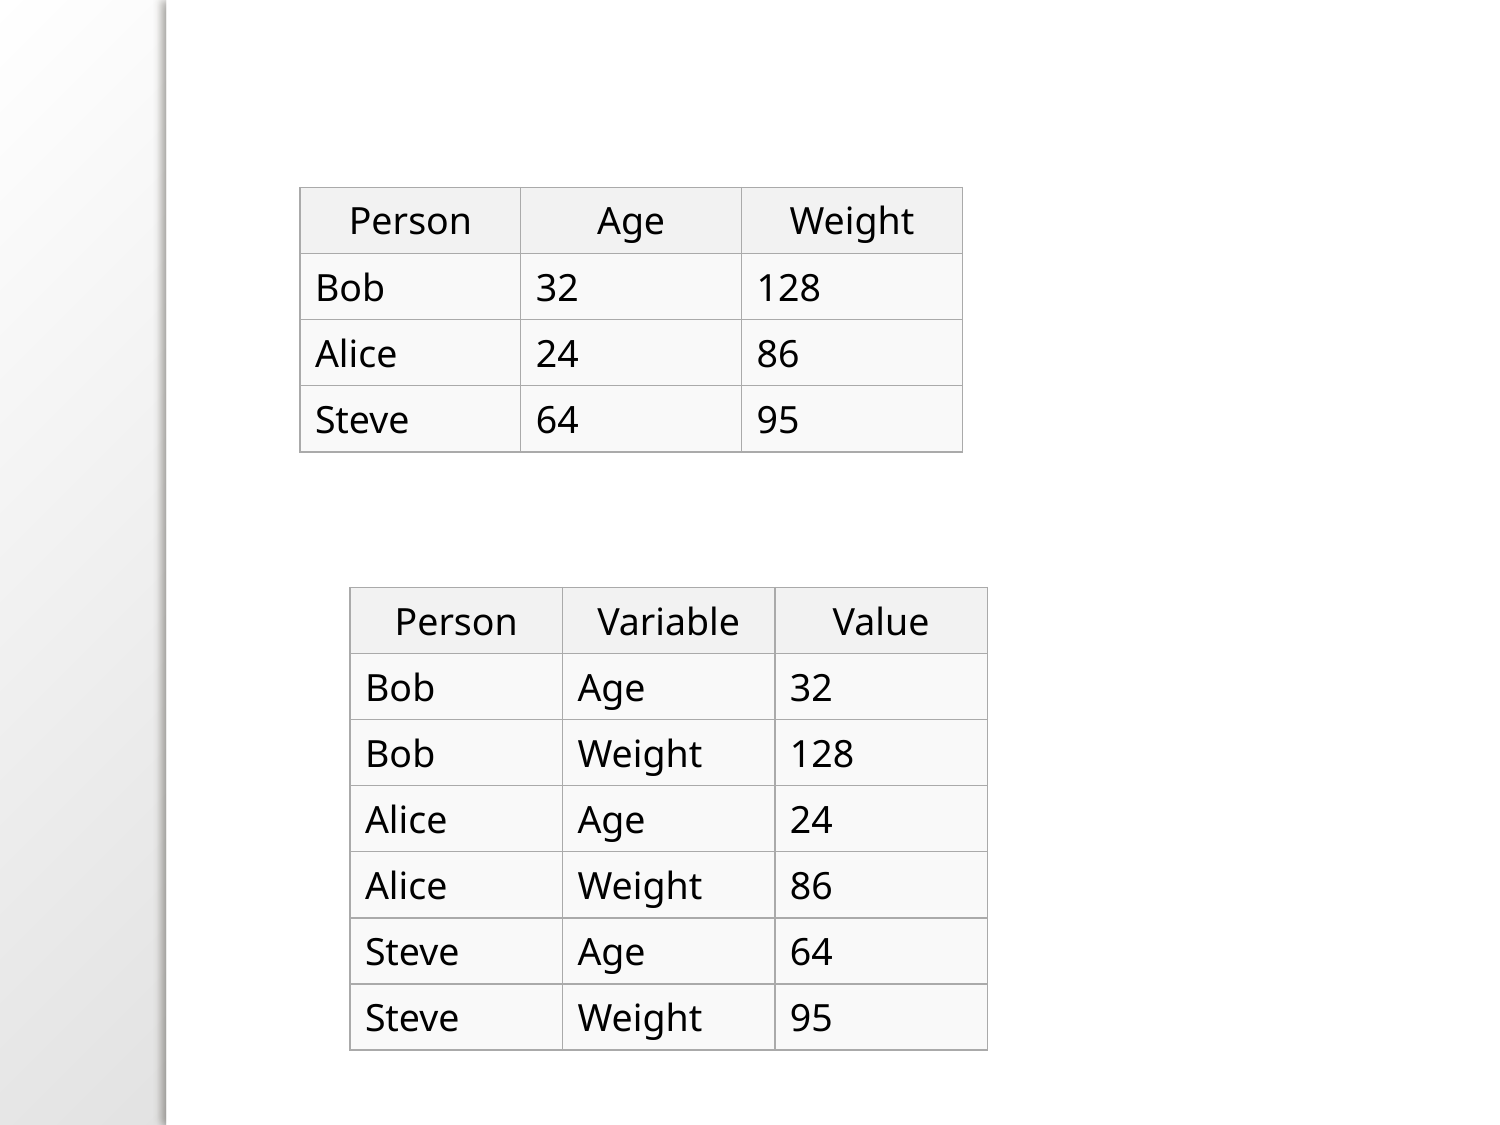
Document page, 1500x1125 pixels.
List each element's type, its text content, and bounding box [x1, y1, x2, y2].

table_header Person [301, 188, 520, 253]
table_header Weight [742, 188, 962, 253]
table_cell 24 [521, 320, 741, 385]
table_cell Steve [351, 985, 562, 1049]
table_cell Age [563, 786, 774, 851]
table_cell 86 [776, 852, 987, 917]
table_cell Alice [351, 786, 562, 851]
table_cell Bob [351, 720, 562, 785]
table_cell Steve [301, 386, 520, 451]
table_header Person [351, 588, 562, 653]
table_cell Age [563, 919, 774, 983]
table_cell Alice [351, 852, 562, 917]
table_cell Steve [351, 919, 562, 983]
table_cell 64 [521, 386, 741, 451]
table_cell 86 [742, 320, 962, 385]
table_cell Weight [563, 985, 774, 1049]
table_cell 24 [776, 786, 987, 851]
table_header Age [521, 188, 741, 253]
table_cell 64 [776, 919, 987, 983]
table_header Value [776, 588, 987, 653]
table_cell 32 [776, 654, 987, 719]
table_cell 32 [521, 254, 741, 319]
table_cell Weight [563, 720, 774, 785]
table_cell 95 [776, 985, 987, 1049]
table_cell 128 [742, 254, 962, 319]
table_cell Alice [301, 320, 520, 385]
table_cell 128 [776, 720, 987, 785]
table_cell Age [563, 654, 774, 719]
table_cell Weight [563, 852, 774, 917]
table_cell Bob [351, 654, 562, 719]
table_header Variable [563, 588, 774, 653]
table_cell 95 [742, 386, 962, 451]
table_cell Bob [301, 254, 520, 319]
